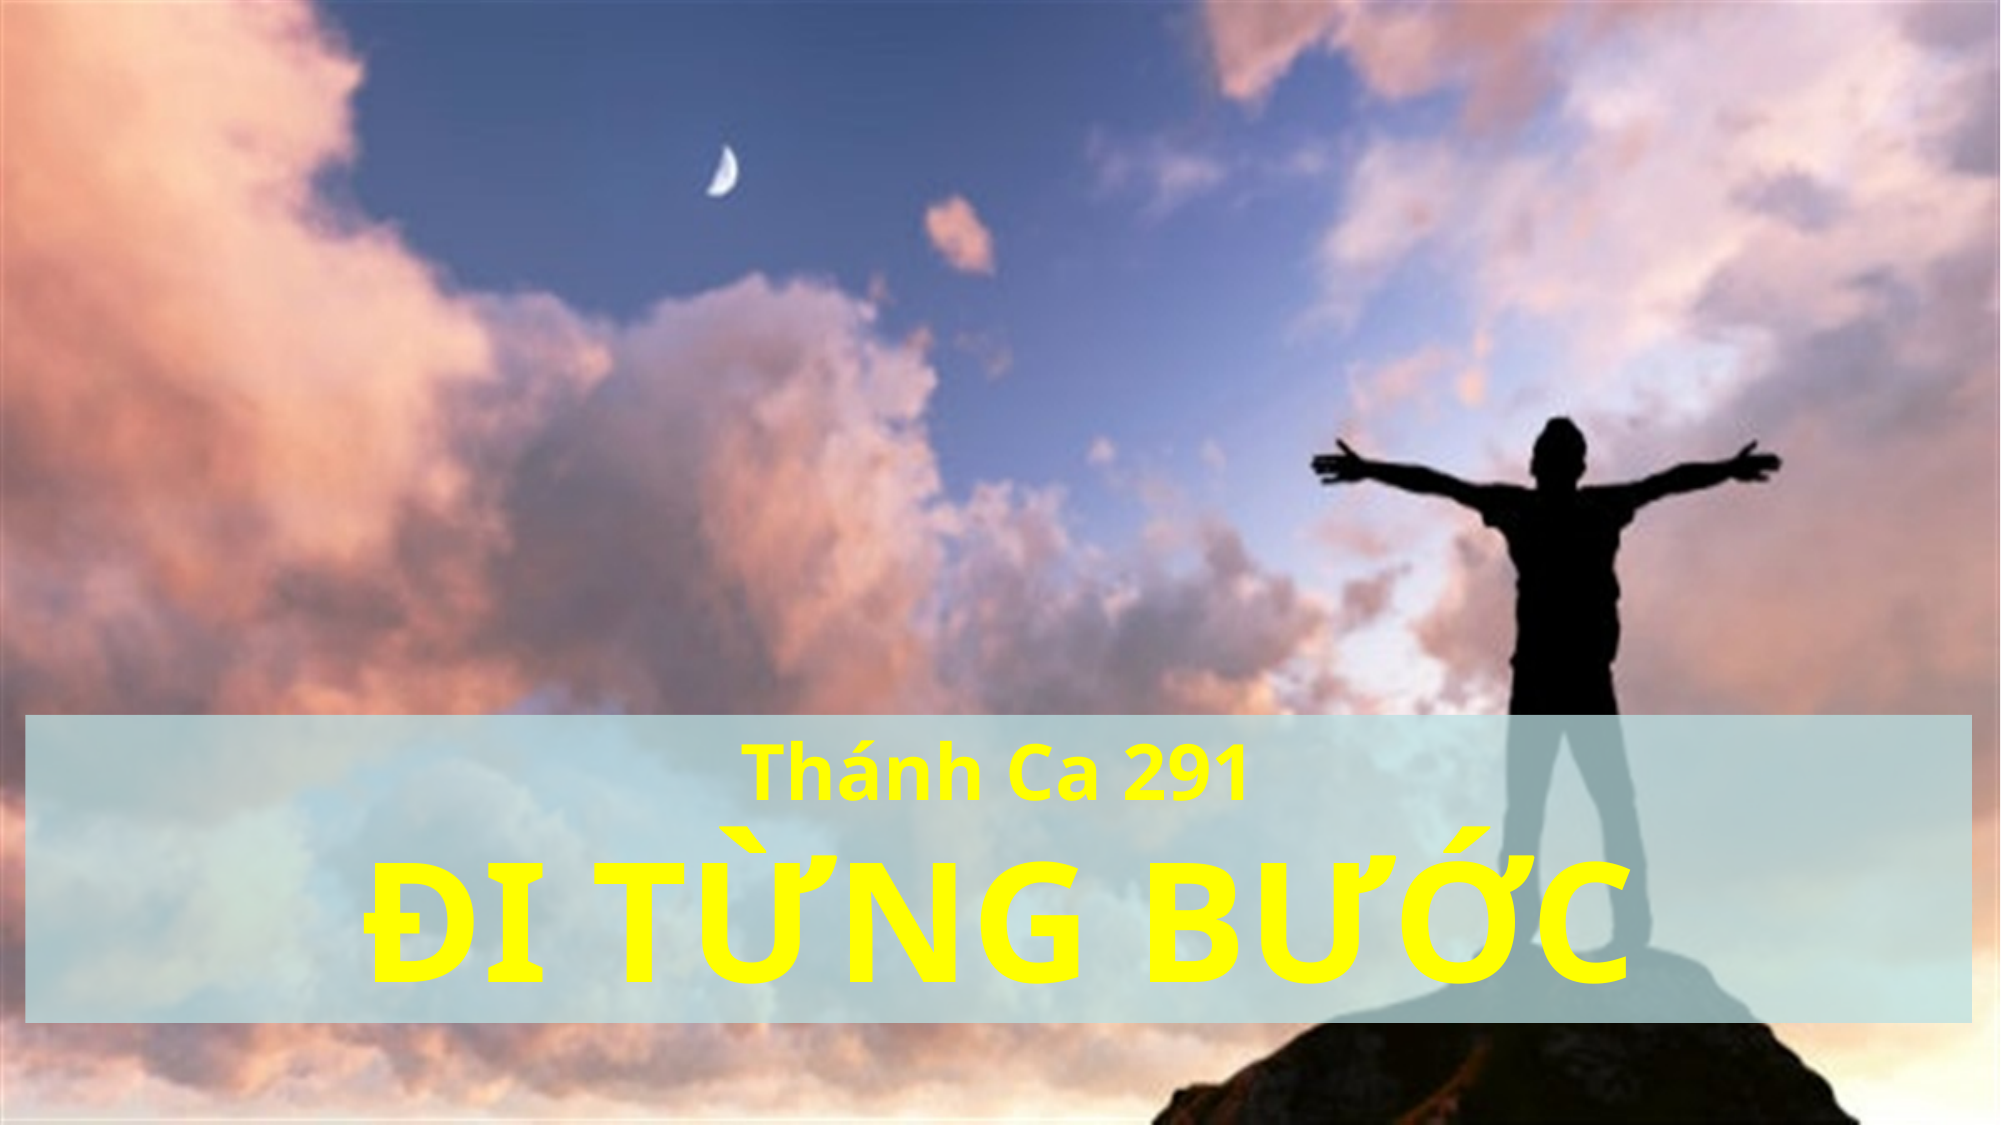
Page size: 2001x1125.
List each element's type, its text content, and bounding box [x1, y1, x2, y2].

picture [0, 0, 2001, 1125]
text_box Thánh Ca 291 ĐI TỪNG BƯỚC [25, 714, 1972, 1023]
